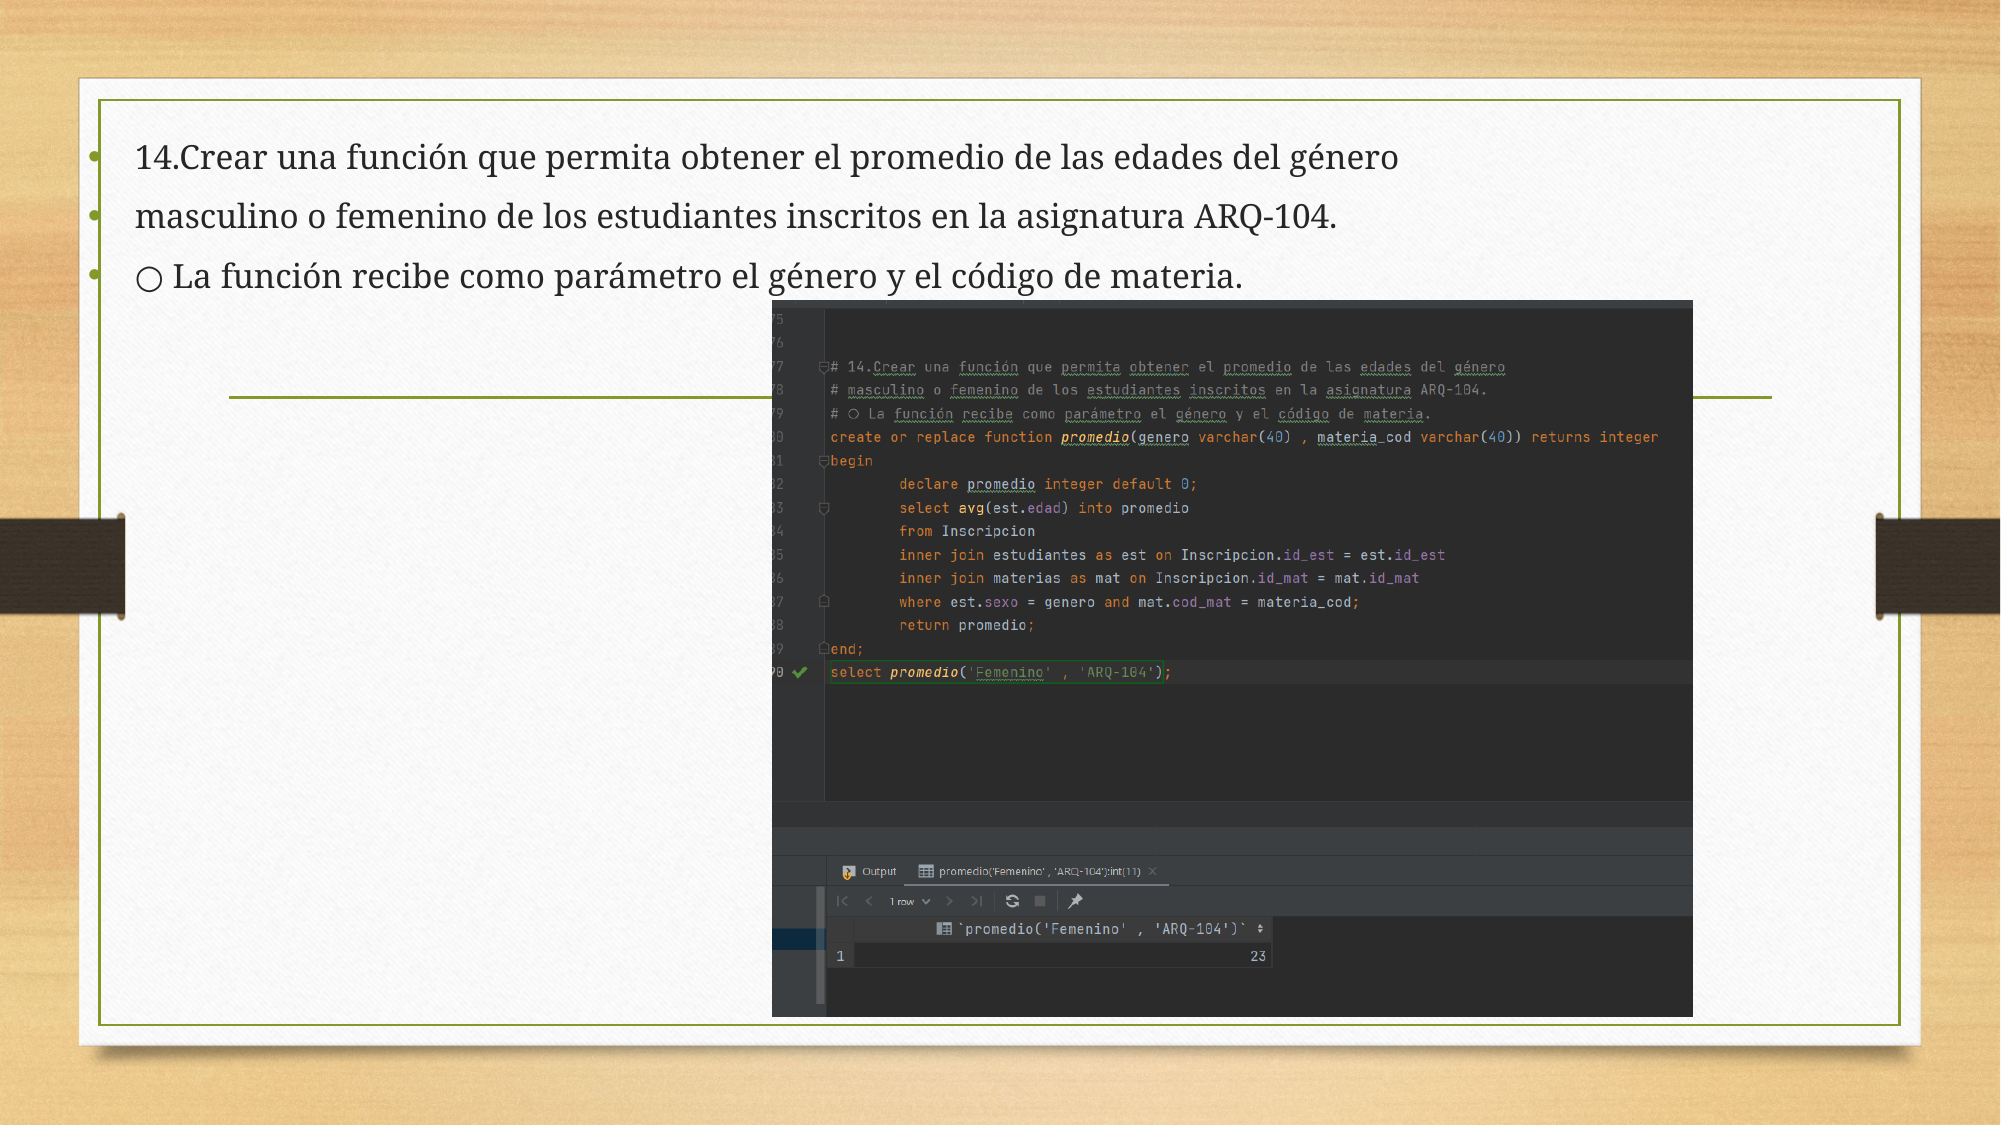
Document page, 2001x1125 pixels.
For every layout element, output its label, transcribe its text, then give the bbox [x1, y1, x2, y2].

picture [0, 0, 2001, 1125]
list 14.Crear una función que permita obtener el promedio de las edades del género masculino o femenino de los estudiantes inscritos en la asignatura ARQ-104. ○ La función recibe como parámetro el género y el código de materia. [72, 69, 1905, 1037]
